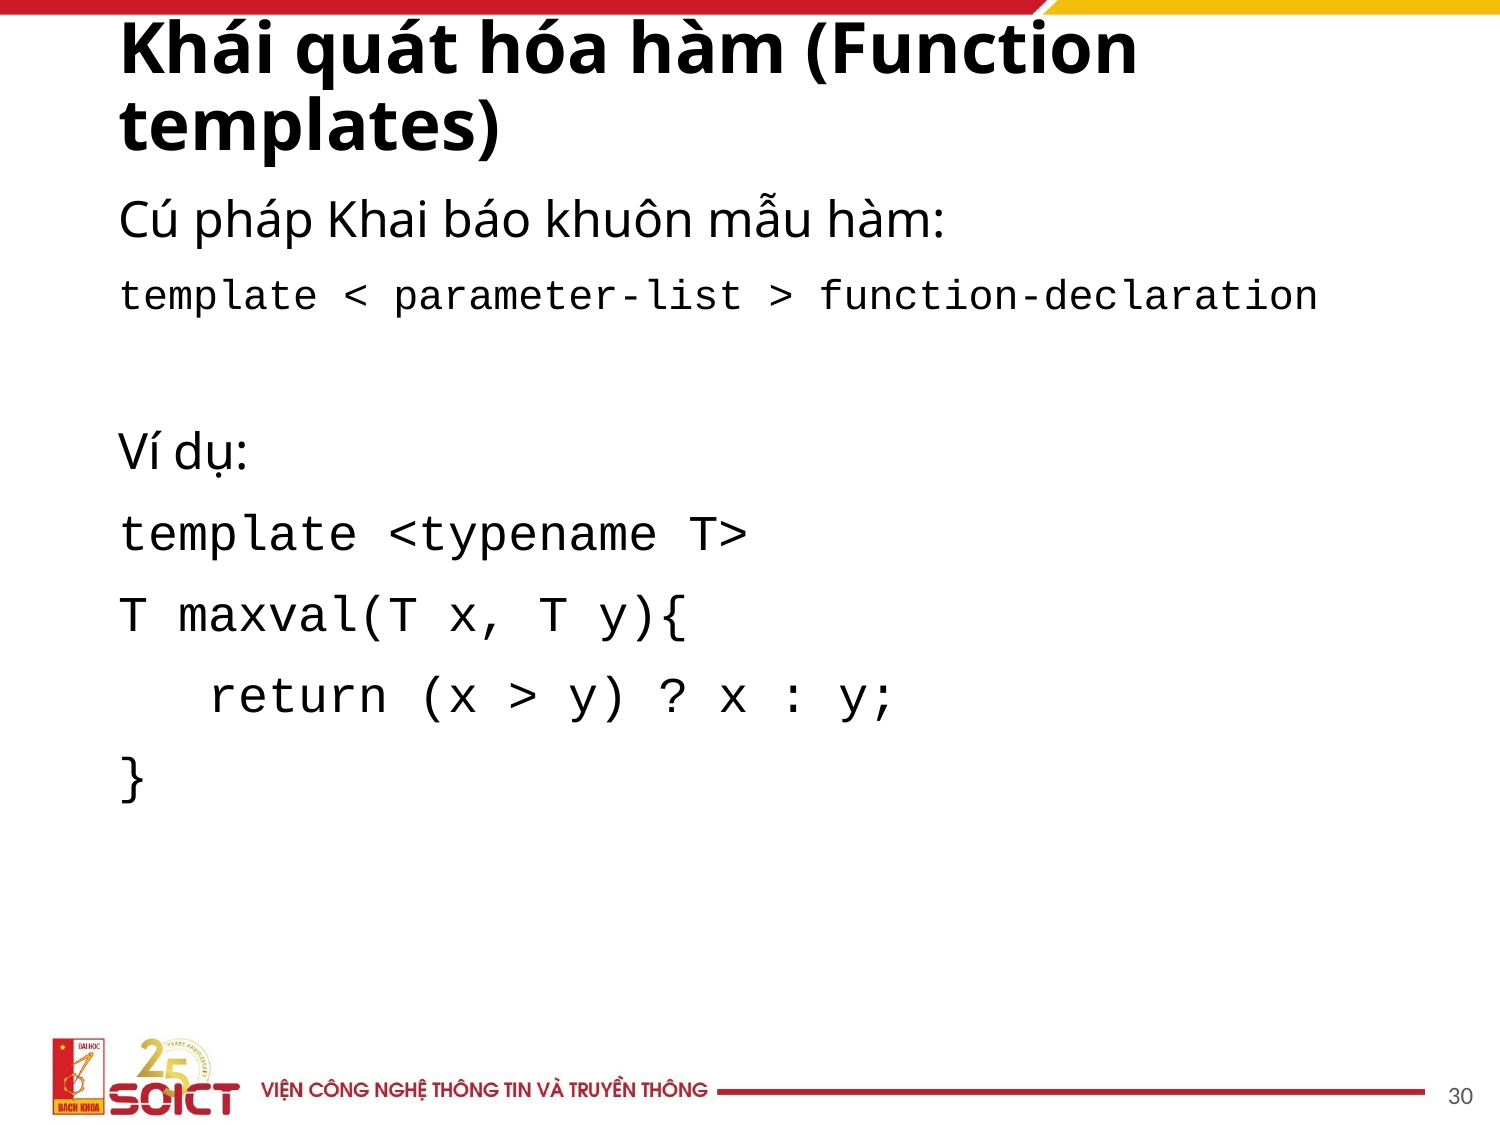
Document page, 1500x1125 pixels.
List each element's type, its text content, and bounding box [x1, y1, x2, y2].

picture [0, 0, 1500, 1125]
slide_number ‹#› [1300, 1065, 1489, 1125]
title Khái quát hóa hàm (Function templates) [103, 24, 1397, 155]
list Cú pháp Khai báo khuôn mẫu hàm: template < parameter-list > function-declaration Ví dụ: template <typename T> T maxval(T x, T y){ return (x > y) ? x : y; } [103, 179, 1397, 997]
